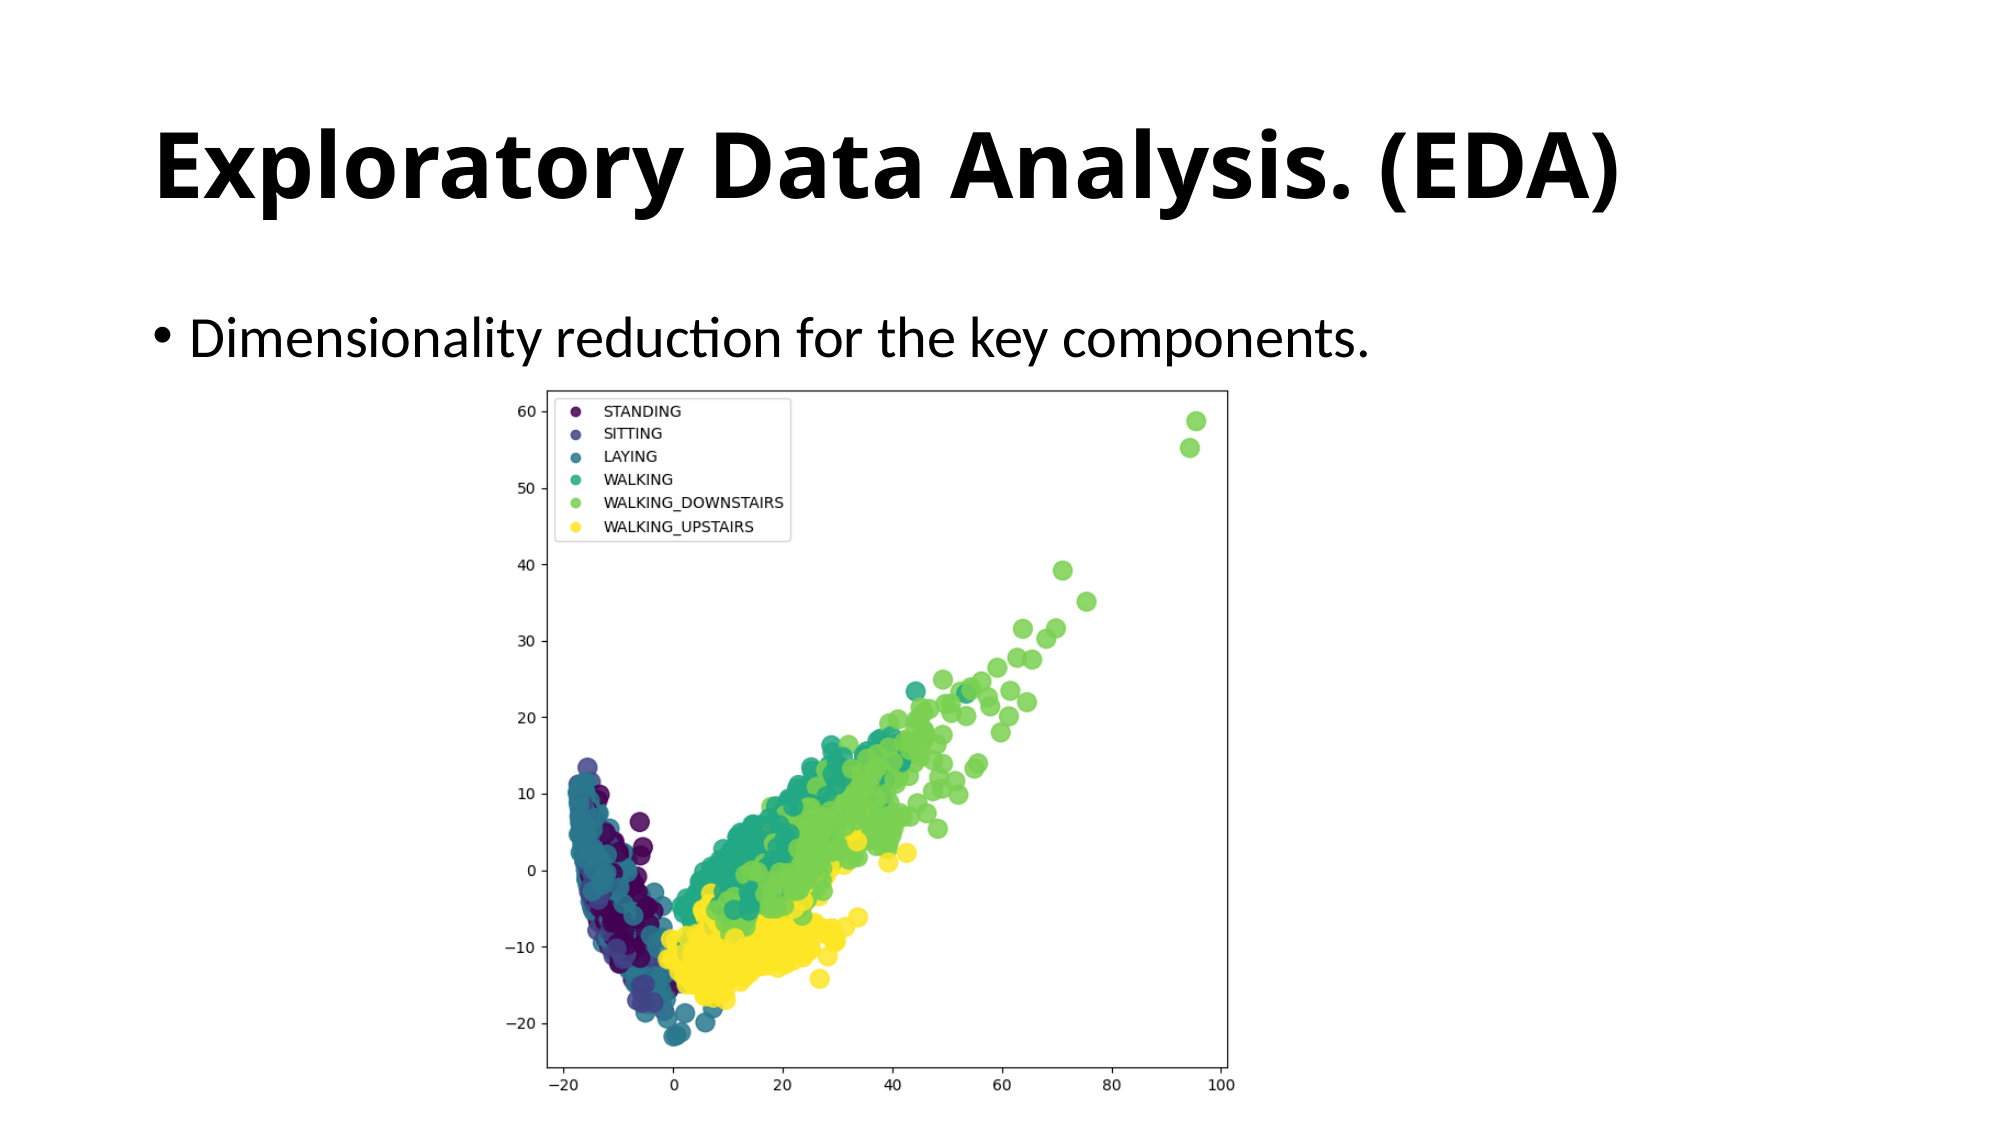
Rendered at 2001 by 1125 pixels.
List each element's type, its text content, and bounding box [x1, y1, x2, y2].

list Dimensionality reduction for the key components. [137, 299, 1863, 1014]
title Exploratory Data Analysis. (EDA) [137, 59, 1863, 278]
picture [498, 371, 1257, 1109]
